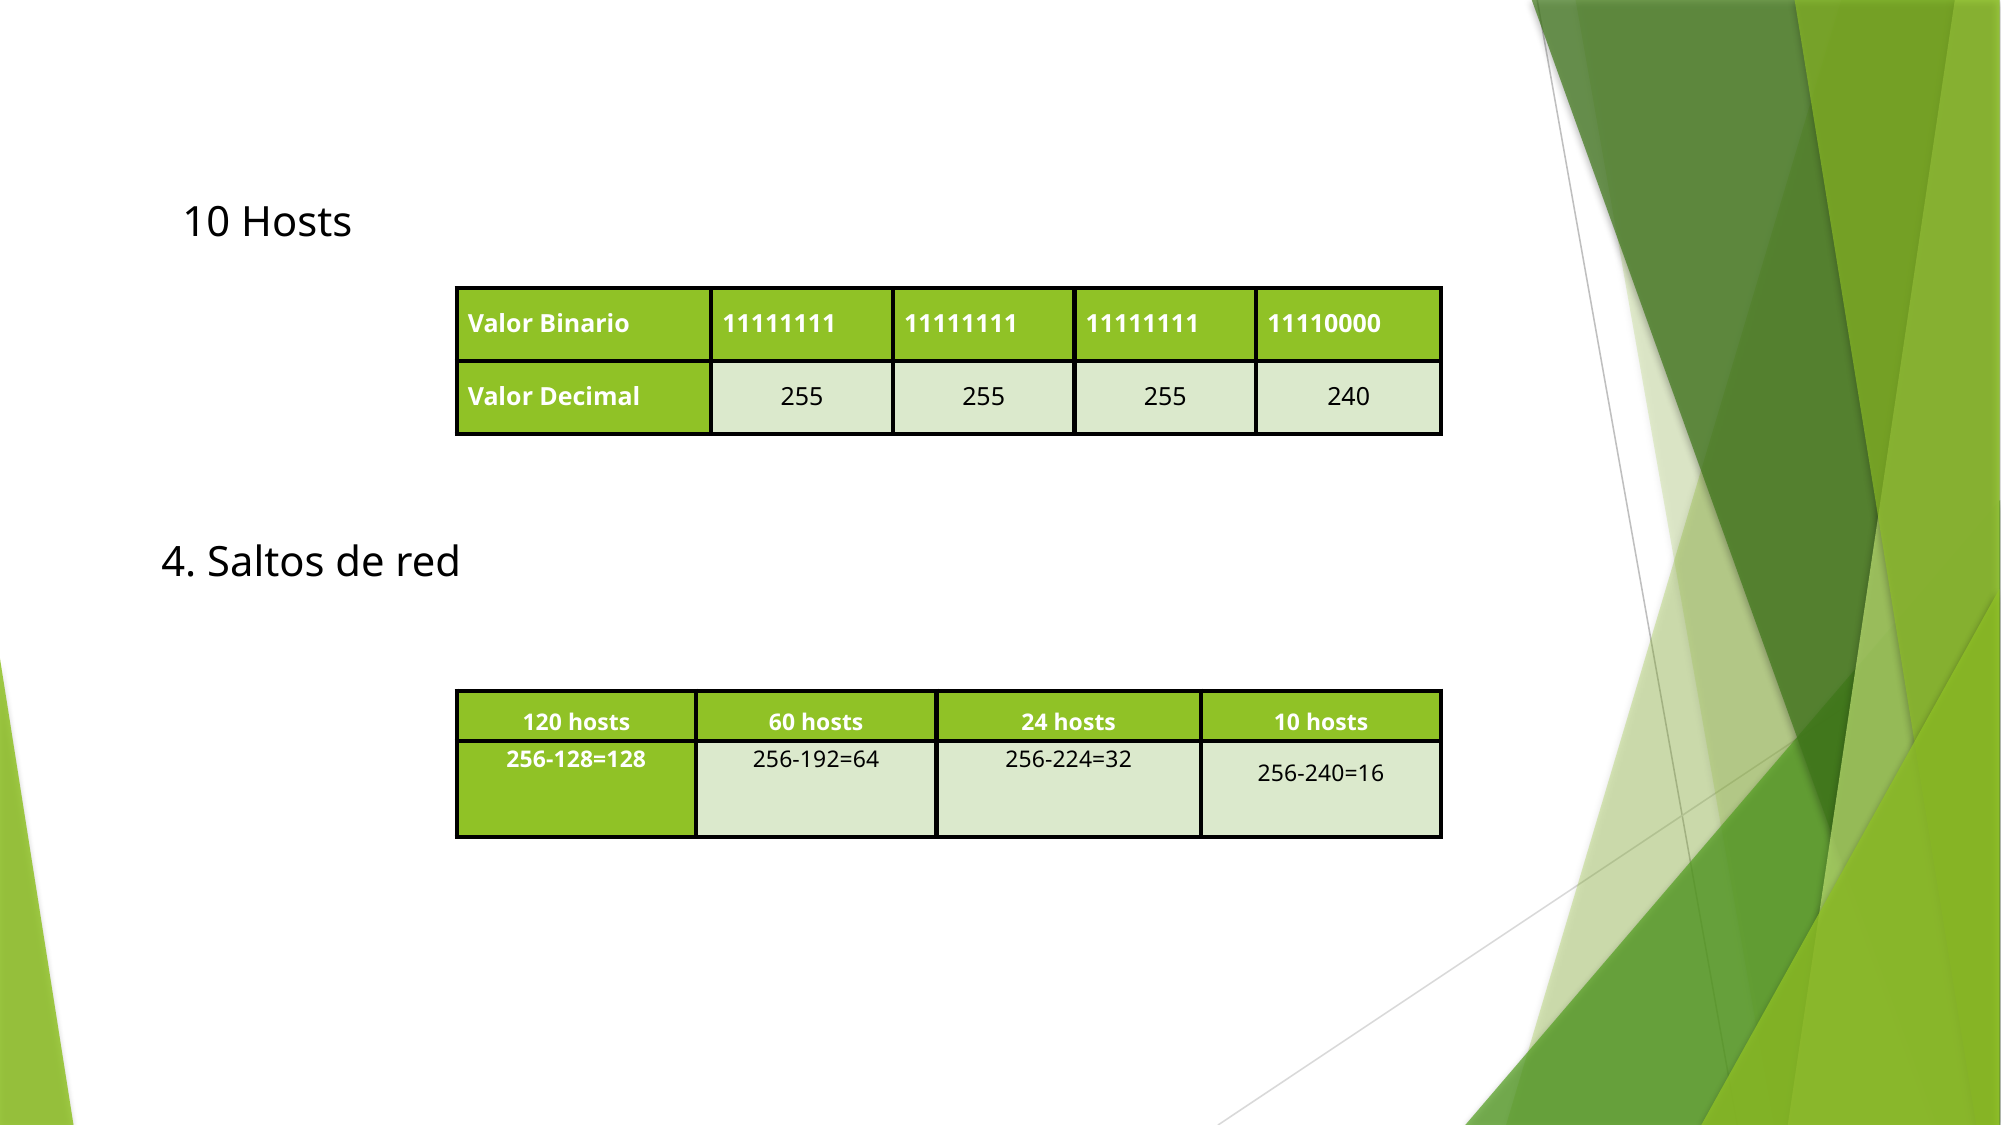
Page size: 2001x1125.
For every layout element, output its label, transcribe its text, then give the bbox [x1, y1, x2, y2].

table_cell 240 [1258, 363, 1439, 432]
table_header 60 hosts [698, 693, 934, 739]
table_header 10 hosts [1203, 693, 1439, 739]
text_box 10 Hosts [167, 161, 368, 252]
table_header 11111111 [1077, 290, 1254, 359]
table_cell 256-224=32 [939, 743, 1199, 835]
table_header 120 hosts [459, 693, 694, 739]
table_cell 255 [1077, 363, 1254, 432]
table_cell 256-192=64 [698, 743, 934, 835]
table_header 11111111 [895, 290, 1072, 359]
table_header 11110000 [1258, 290, 1439, 359]
table_header 24 hosts [939, 693, 1199, 739]
table_header Valor Binario [459, 290, 709, 359]
table_cell 255 [713, 363, 891, 432]
table_cell 256-240=16 [1203, 743, 1439, 835]
table_cell Valor Decimal [459, 363, 709, 432]
table_cell 255 [895, 363, 1072, 432]
text_box 4. Saltos de red [146, 502, 488, 593]
table_header 11111111 [713, 290, 891, 359]
table_cell 256-128=128 [459, 743, 694, 835]
